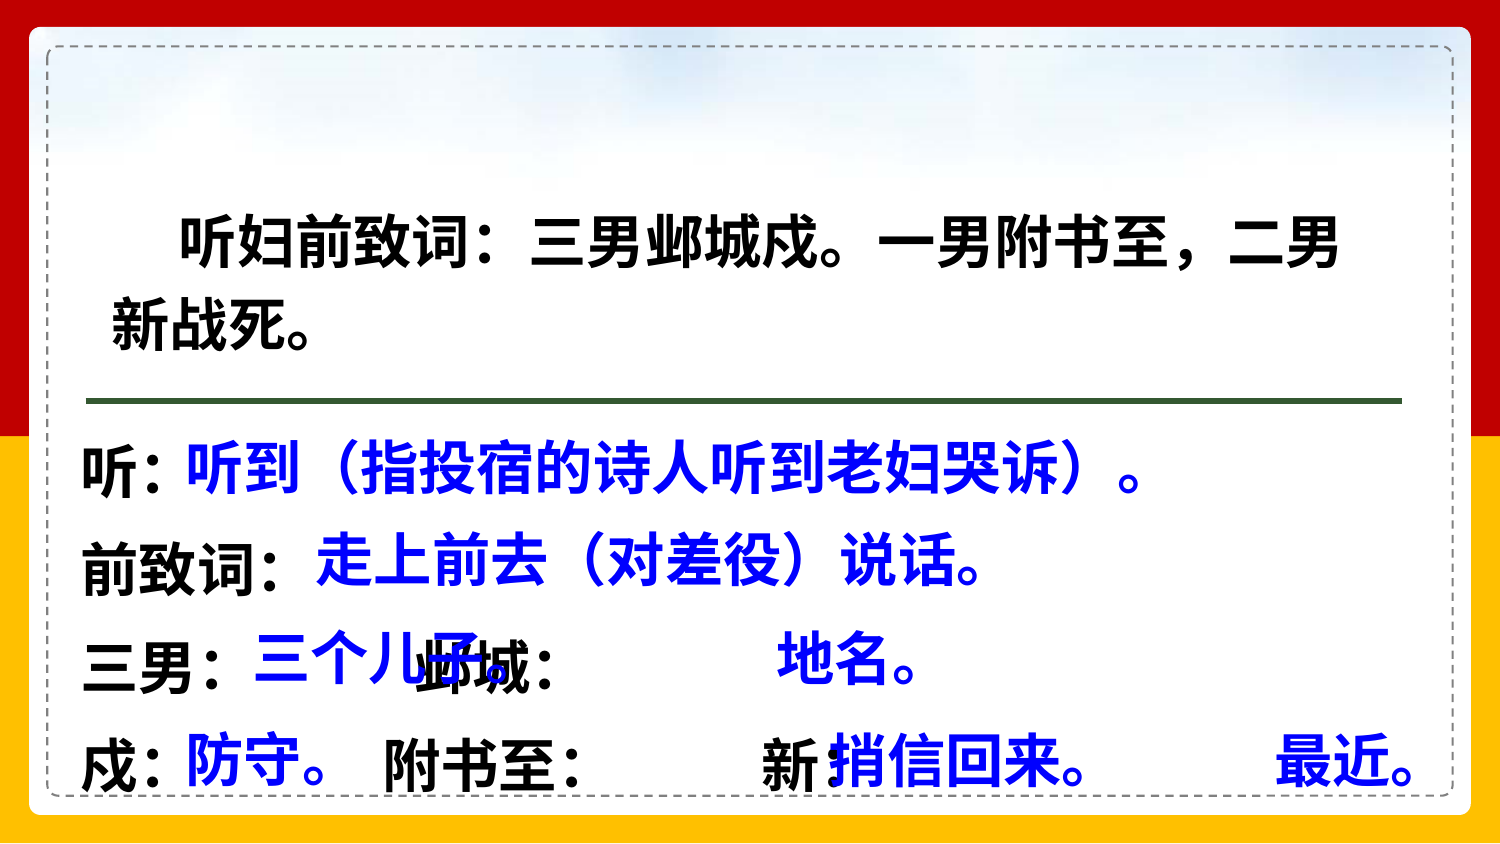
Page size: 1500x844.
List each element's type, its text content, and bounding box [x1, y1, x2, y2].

text_box 最近。 [1259, 717, 1464, 802]
text_box 捎信回来。 [814, 717, 1180, 802]
picture [29, 26, 1471, 815]
text_box 防守。 [170, 715, 513, 801]
text_box 三个儿子。 [237, 614, 580, 699]
text_box 听到（指投宿的诗人听到老妇哭诉）。 [170, 424, 1276, 509]
text_box 听： 前致词： 三男： 邺城： 戍： 附书至： 新： [65, 399, 1492, 807]
text_box 地名。 [761, 614, 1104, 699]
text_box 听妇前致词：三男邺城戍。一男附书至，二男新战死。 [97, 184, 1412, 366]
text_box 走上前去（对差役）说话。 [300, 515, 1134, 601]
